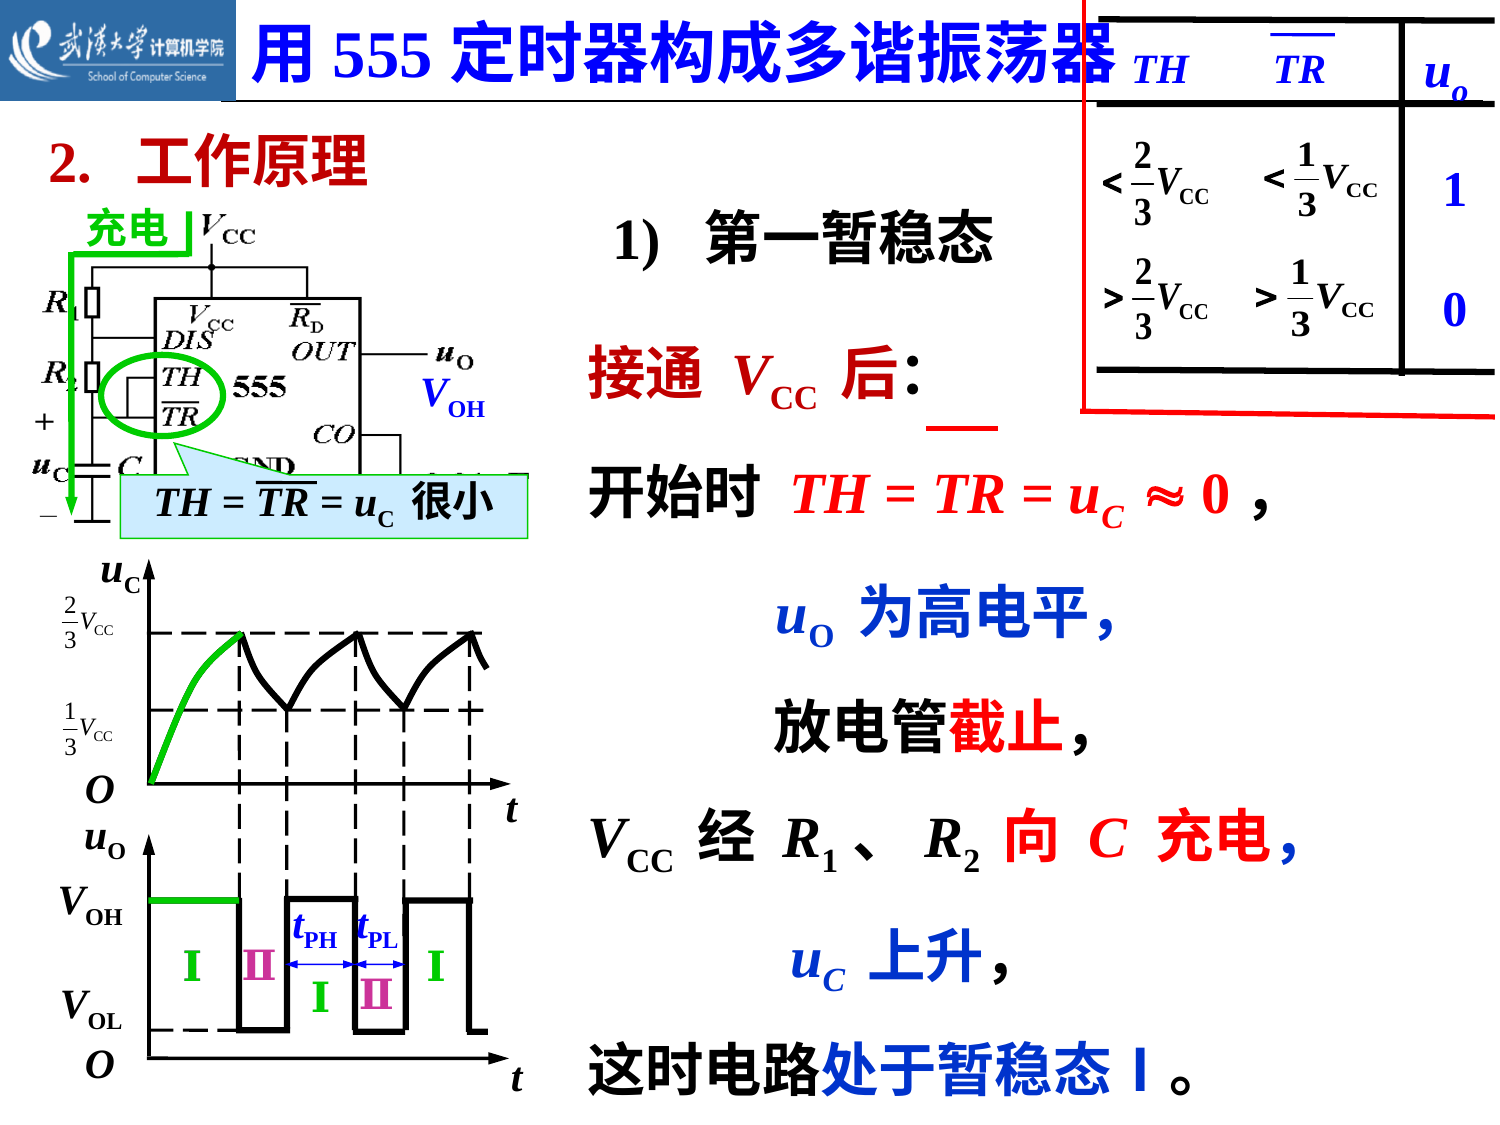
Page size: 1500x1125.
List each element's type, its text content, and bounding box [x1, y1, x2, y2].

text_box 2. 工作原理 [34, 111, 457, 193]
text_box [1075, 19, 1083, 376]
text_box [1080, 411, 1495, 417]
picture [0, 0, 236, 101]
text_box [13, 197, 573, 1114]
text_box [120, 474, 528, 539]
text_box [148, 632, 242, 990]
text_box 1) 第一暂稳态 [583, 201, 1063, 272]
text_box 用555定时器构成多谐振荡器 [236, 15, 1082, 98]
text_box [1084, 19, 1495, 376]
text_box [587, 296, 1371, 1026]
text_box 用555定时器构成多谐振荡器 [1086, 15, 1390, 19]
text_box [71, 201, 190, 516]
